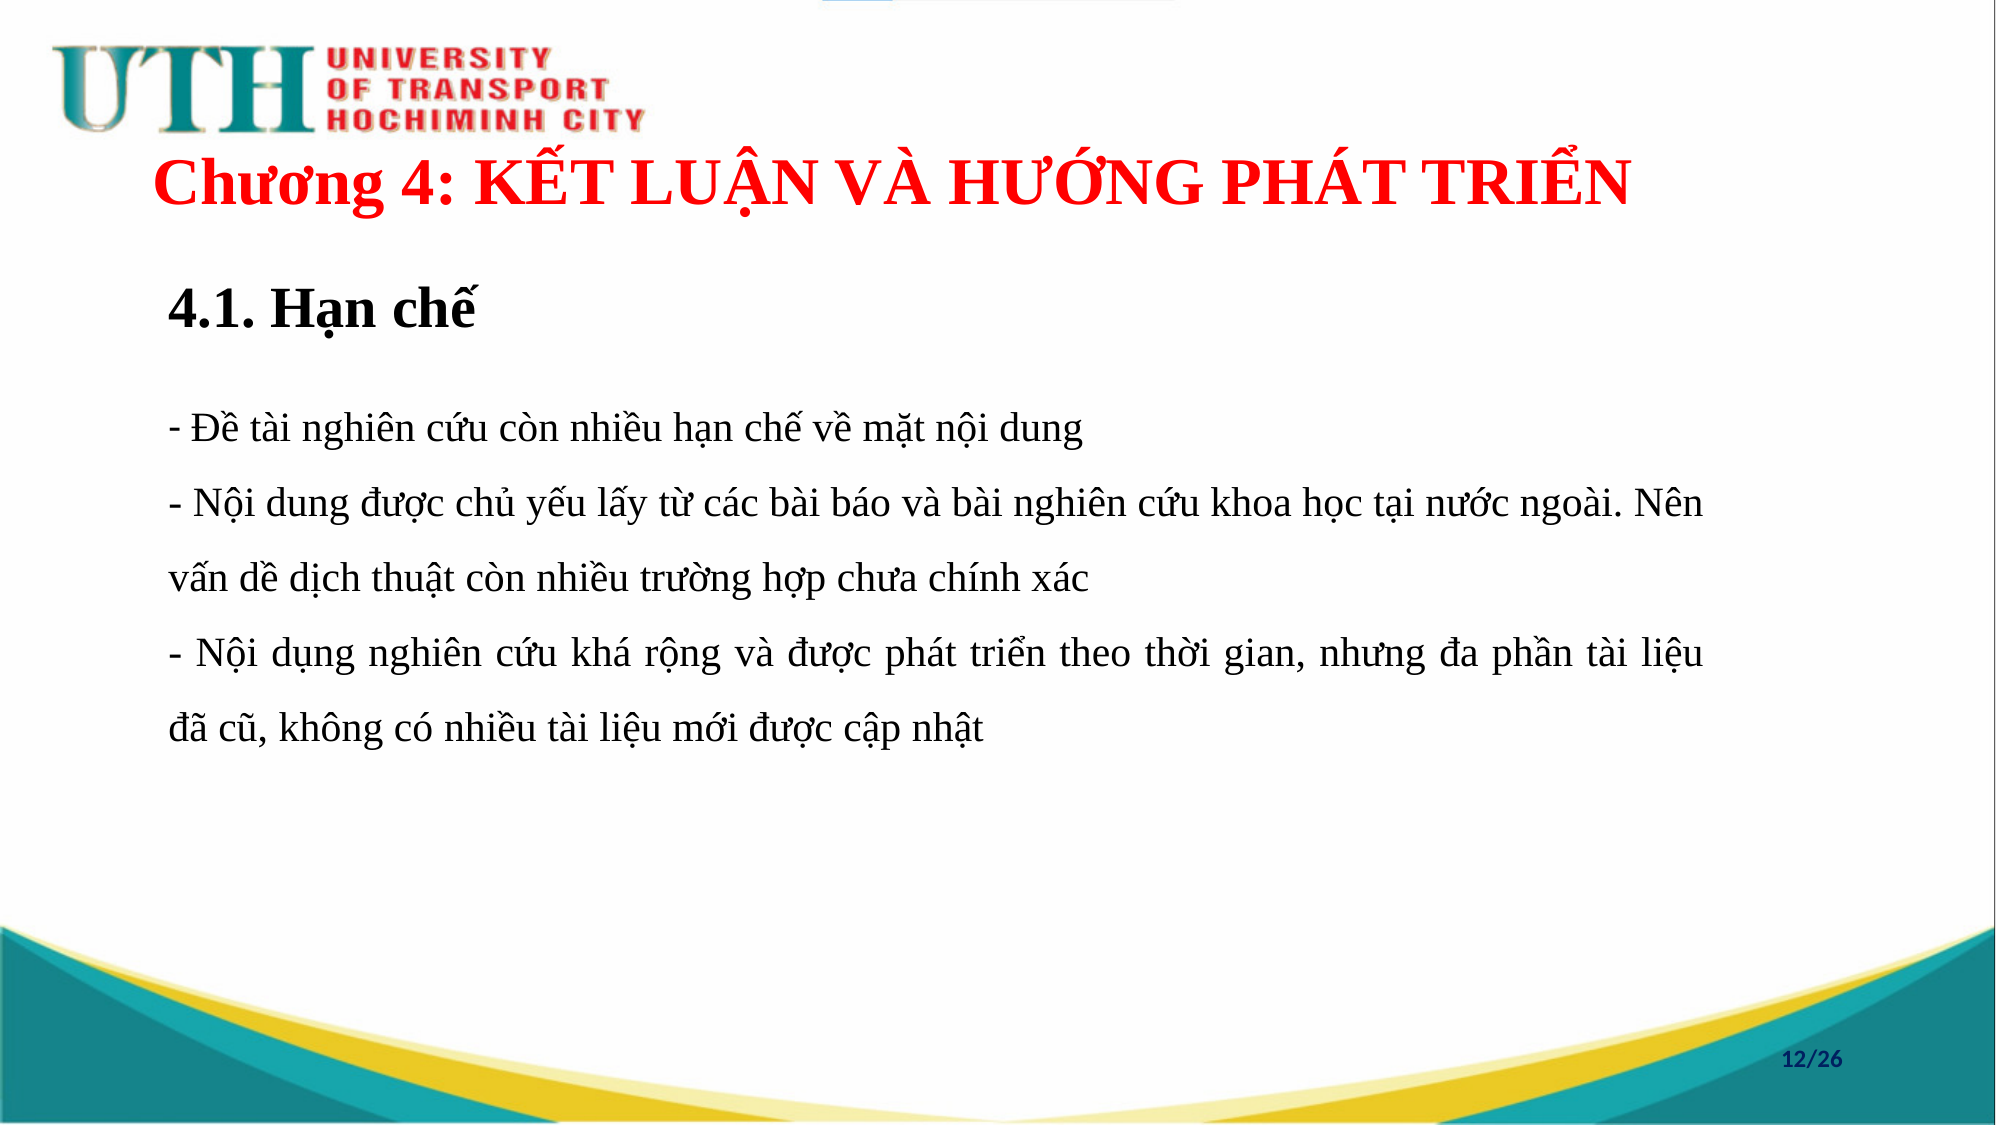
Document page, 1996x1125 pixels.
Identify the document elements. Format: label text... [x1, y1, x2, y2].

text_box - Đề tài nghiên cứu còn nhiều hạn chế về mặt nội dung - Nội dung được chủ yếu lấy từ các bài báo và bài nghiên cứu khoa học tại nước ngoài. Nên vấn dề dịch thuật còn nhiều trường hợp chưa chính xác - Nội dụng nghiên cứu khá rộng và được phát triển theo thời gian, nhưng đa phần tài liệu đã cũ, không có nhiều tài liệu mới được cập nhật [153, 367, 1720, 757]
picture [0, 0, 1996, 1125]
slide_number 12/26 [1408, 1042, 1858, 1103]
list 4.1. Hạn chế [153, 269, 1229, 367]
title Chương 4: KẾT LUẬN VÀ HƯỚNG PHÁT TRIỂN [137, 74, 1858, 292]
